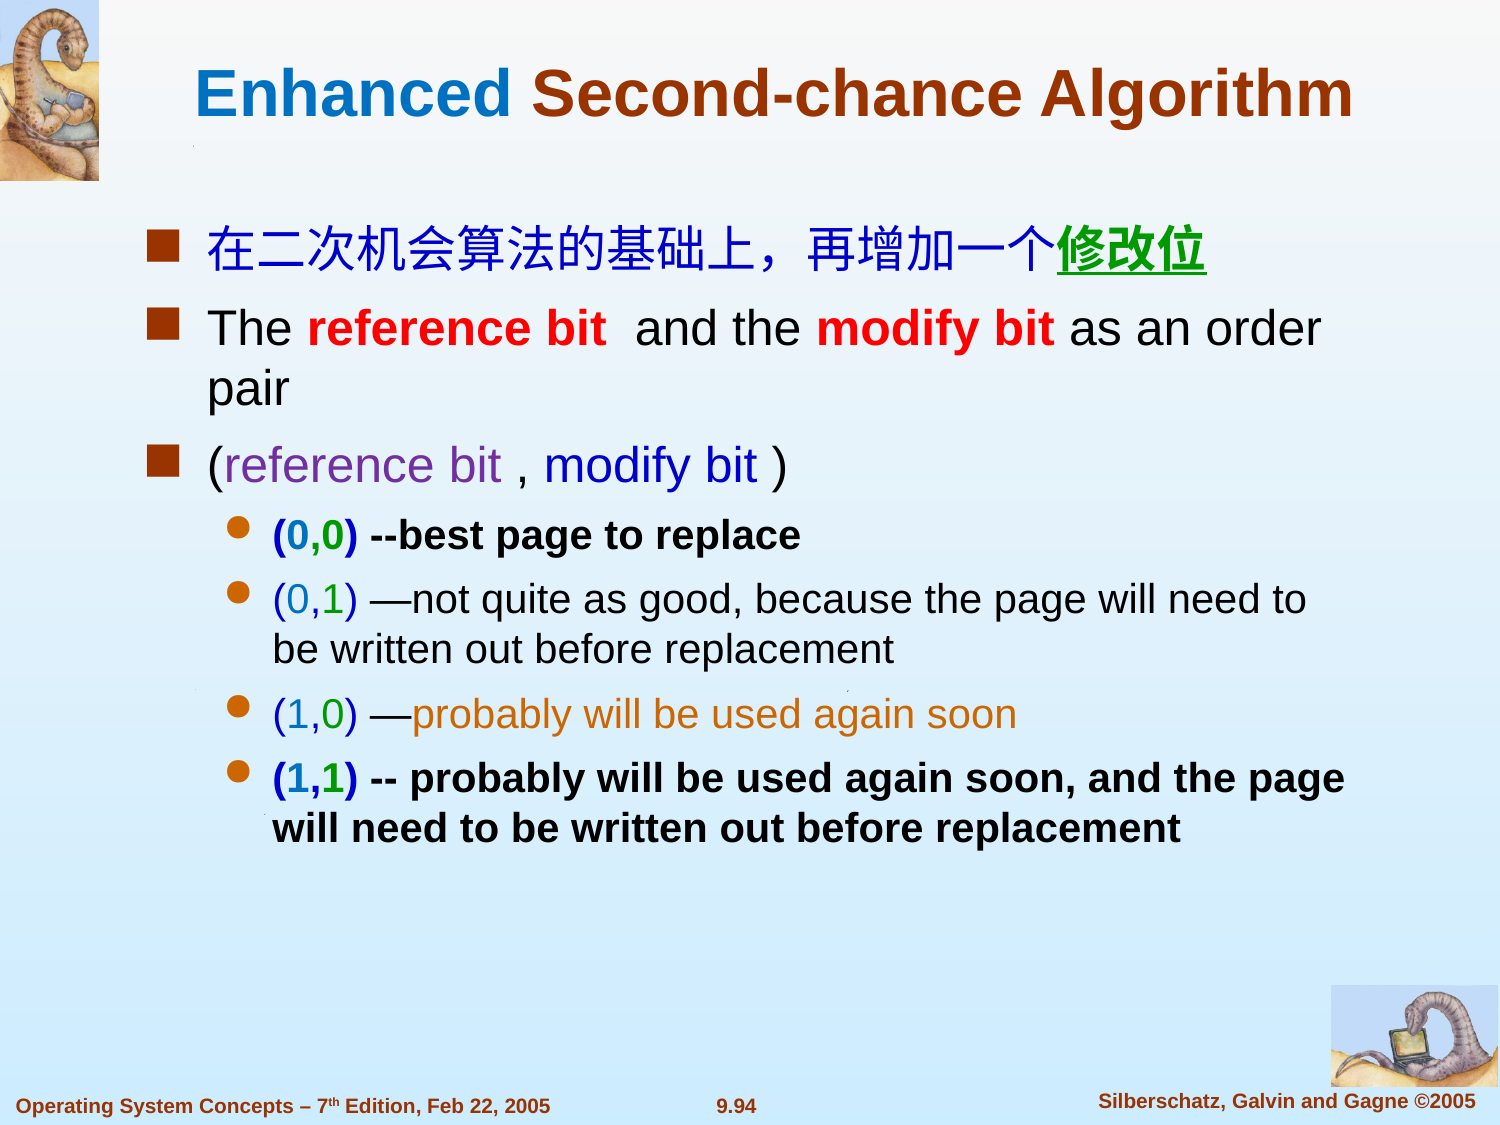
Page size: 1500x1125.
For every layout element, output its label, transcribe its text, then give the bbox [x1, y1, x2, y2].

picture [1331, 985, 1498, 1087]
picture [0, 0, 99, 181]
title Enhanced Second-chance Algorithm [112, 37, 1438, 138]
list 在二次机会算法的基础上，再增加一个修改位 The reference bit and the modify bit as an order pair (reference bit , modify bit ) (0,0) --best page to replace (0,1) —not quite as good, because the page will need to be written out before replacement (1,0) —probably will be used again soon (1,1) -- probably will be used again soon, and the page will need to be written out before replacement [135, 210, 1376, 946]
